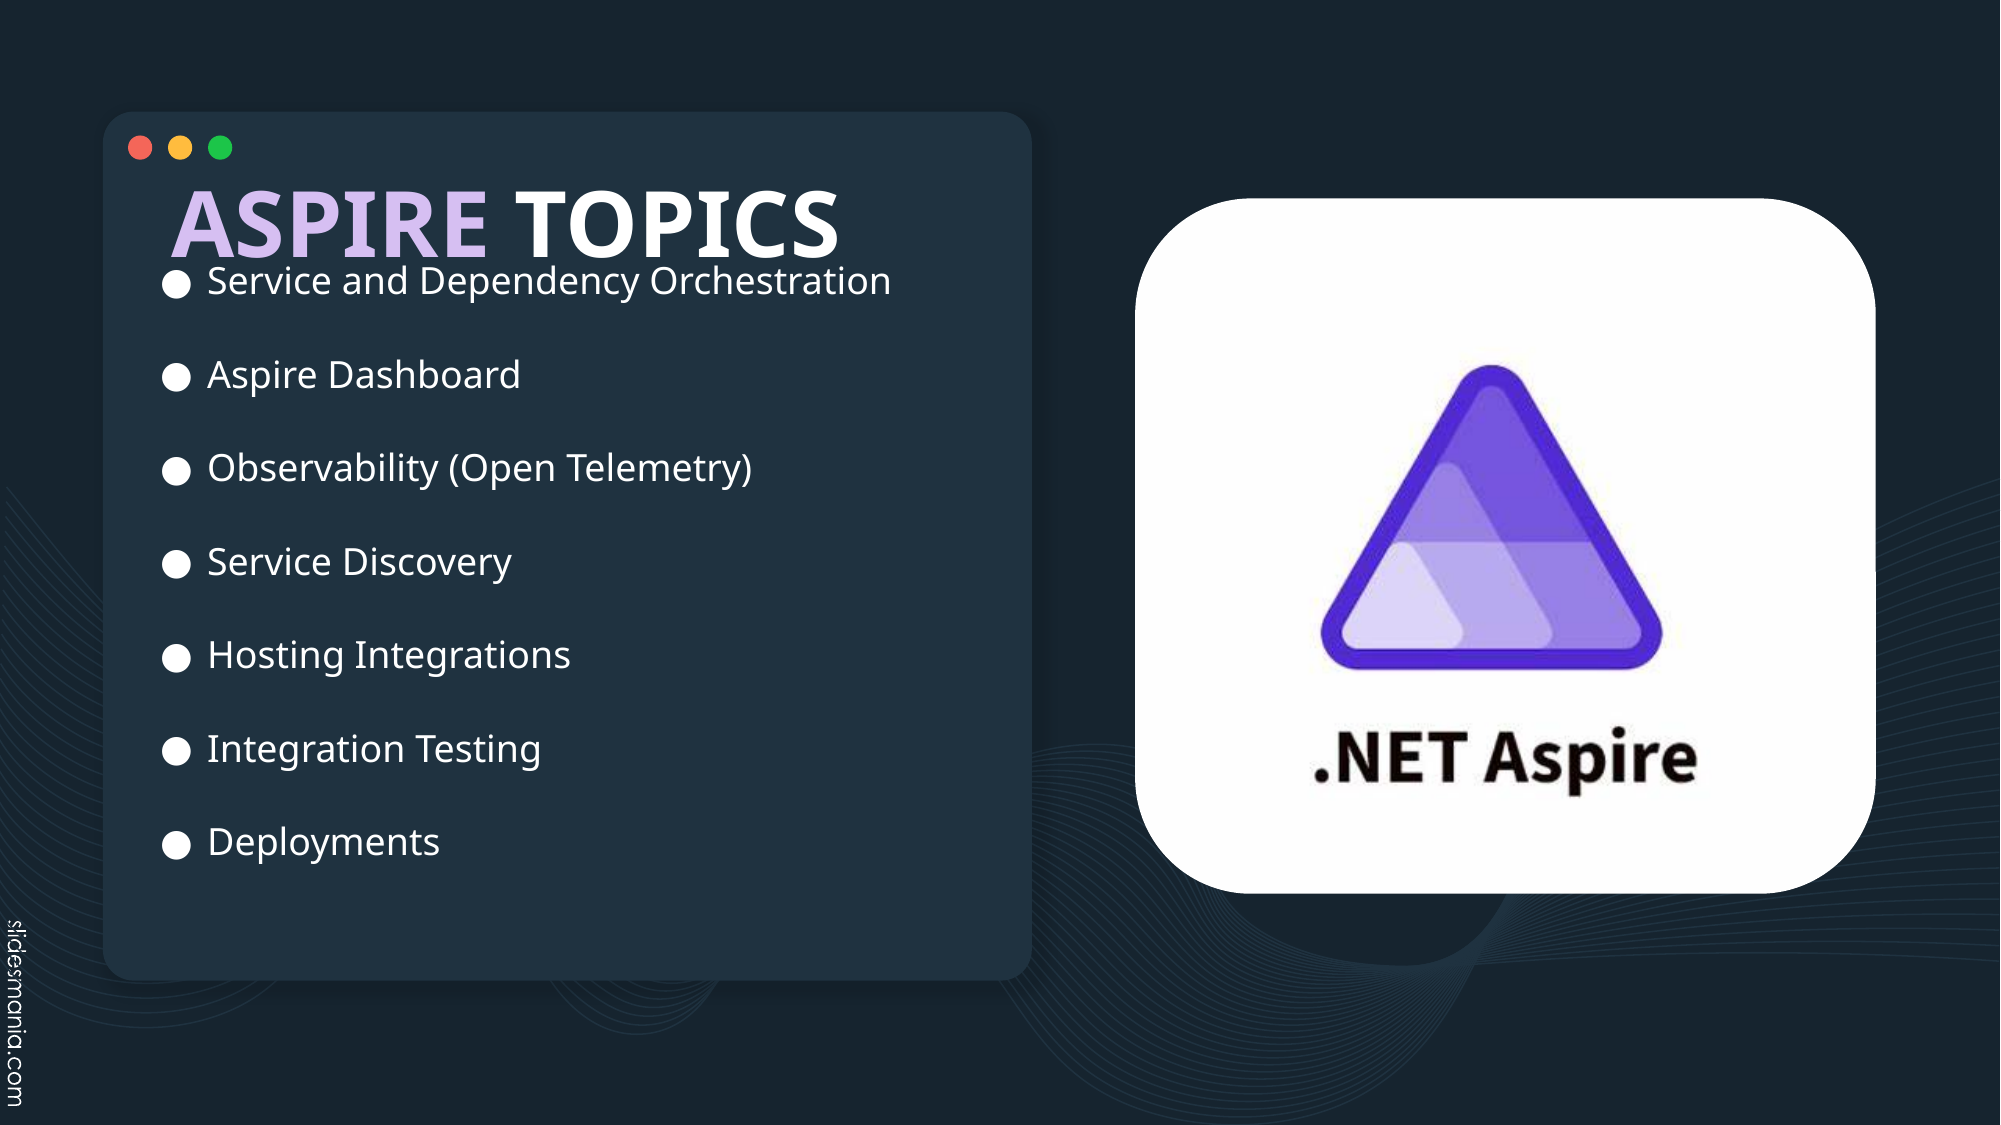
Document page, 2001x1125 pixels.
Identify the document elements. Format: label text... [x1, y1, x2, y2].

picture [1134, 198, 1876, 894]
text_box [127, 135, 233, 160]
list Service and Dependency Orchestration Aspire Dashboard Observability (Open Telemetry) Service Discovery Hosting Integrations Integration Testing Deployments [140, 230, 989, 569]
title ASPIRE TOPICS [151, 167, 1000, 305]
text_box [102, 111, 1032, 981]
